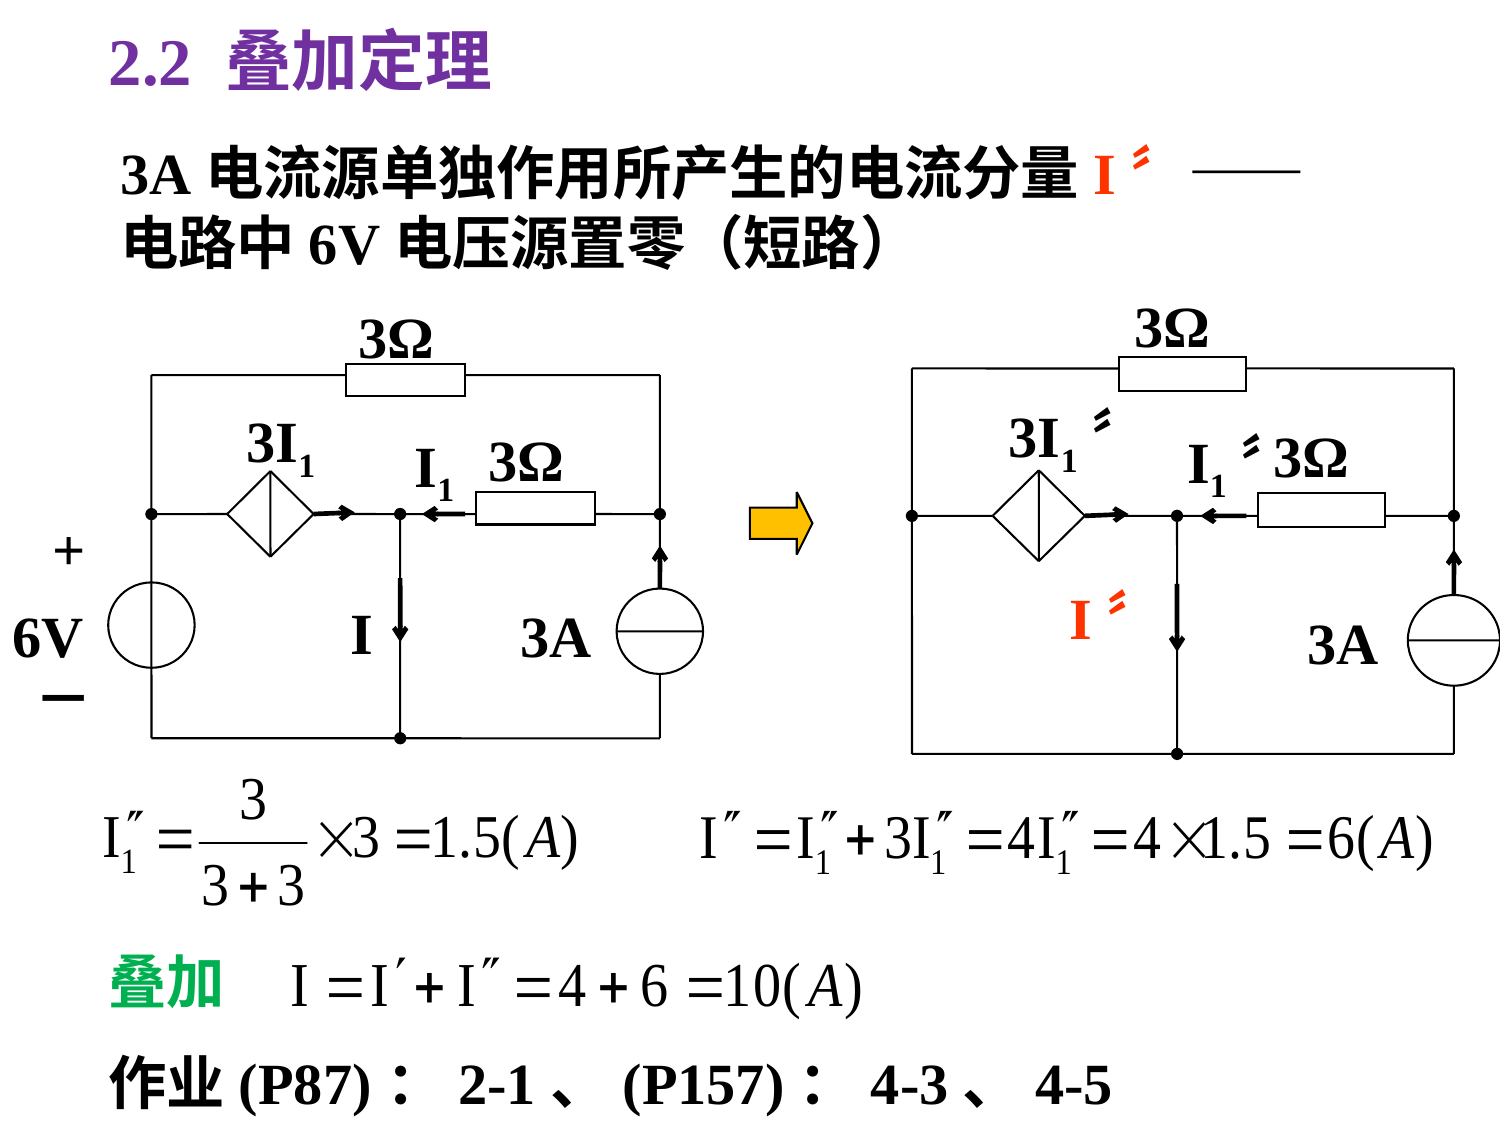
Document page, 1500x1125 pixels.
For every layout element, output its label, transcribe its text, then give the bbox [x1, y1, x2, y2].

text_box 2.2 叠加定理 [93, 0, 901, 153]
text_box 3A电流源单独作用所产生的电流分量I〞—— 电路中6V电压源置零（短路） [105, 128, 1394, 284]
text_box 叠加 [93, 937, 486, 1023]
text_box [93, 761, 588, 916]
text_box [691, 796, 1442, 882]
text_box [0, 292, 704, 739]
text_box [280, 948, 870, 1029]
text_box [749, 492, 813, 555]
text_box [911, 280, 1500, 755]
text_box 作业(P87)：2-1、(P157)：4-3、4-5 [93, 1038, 1186, 1125]
